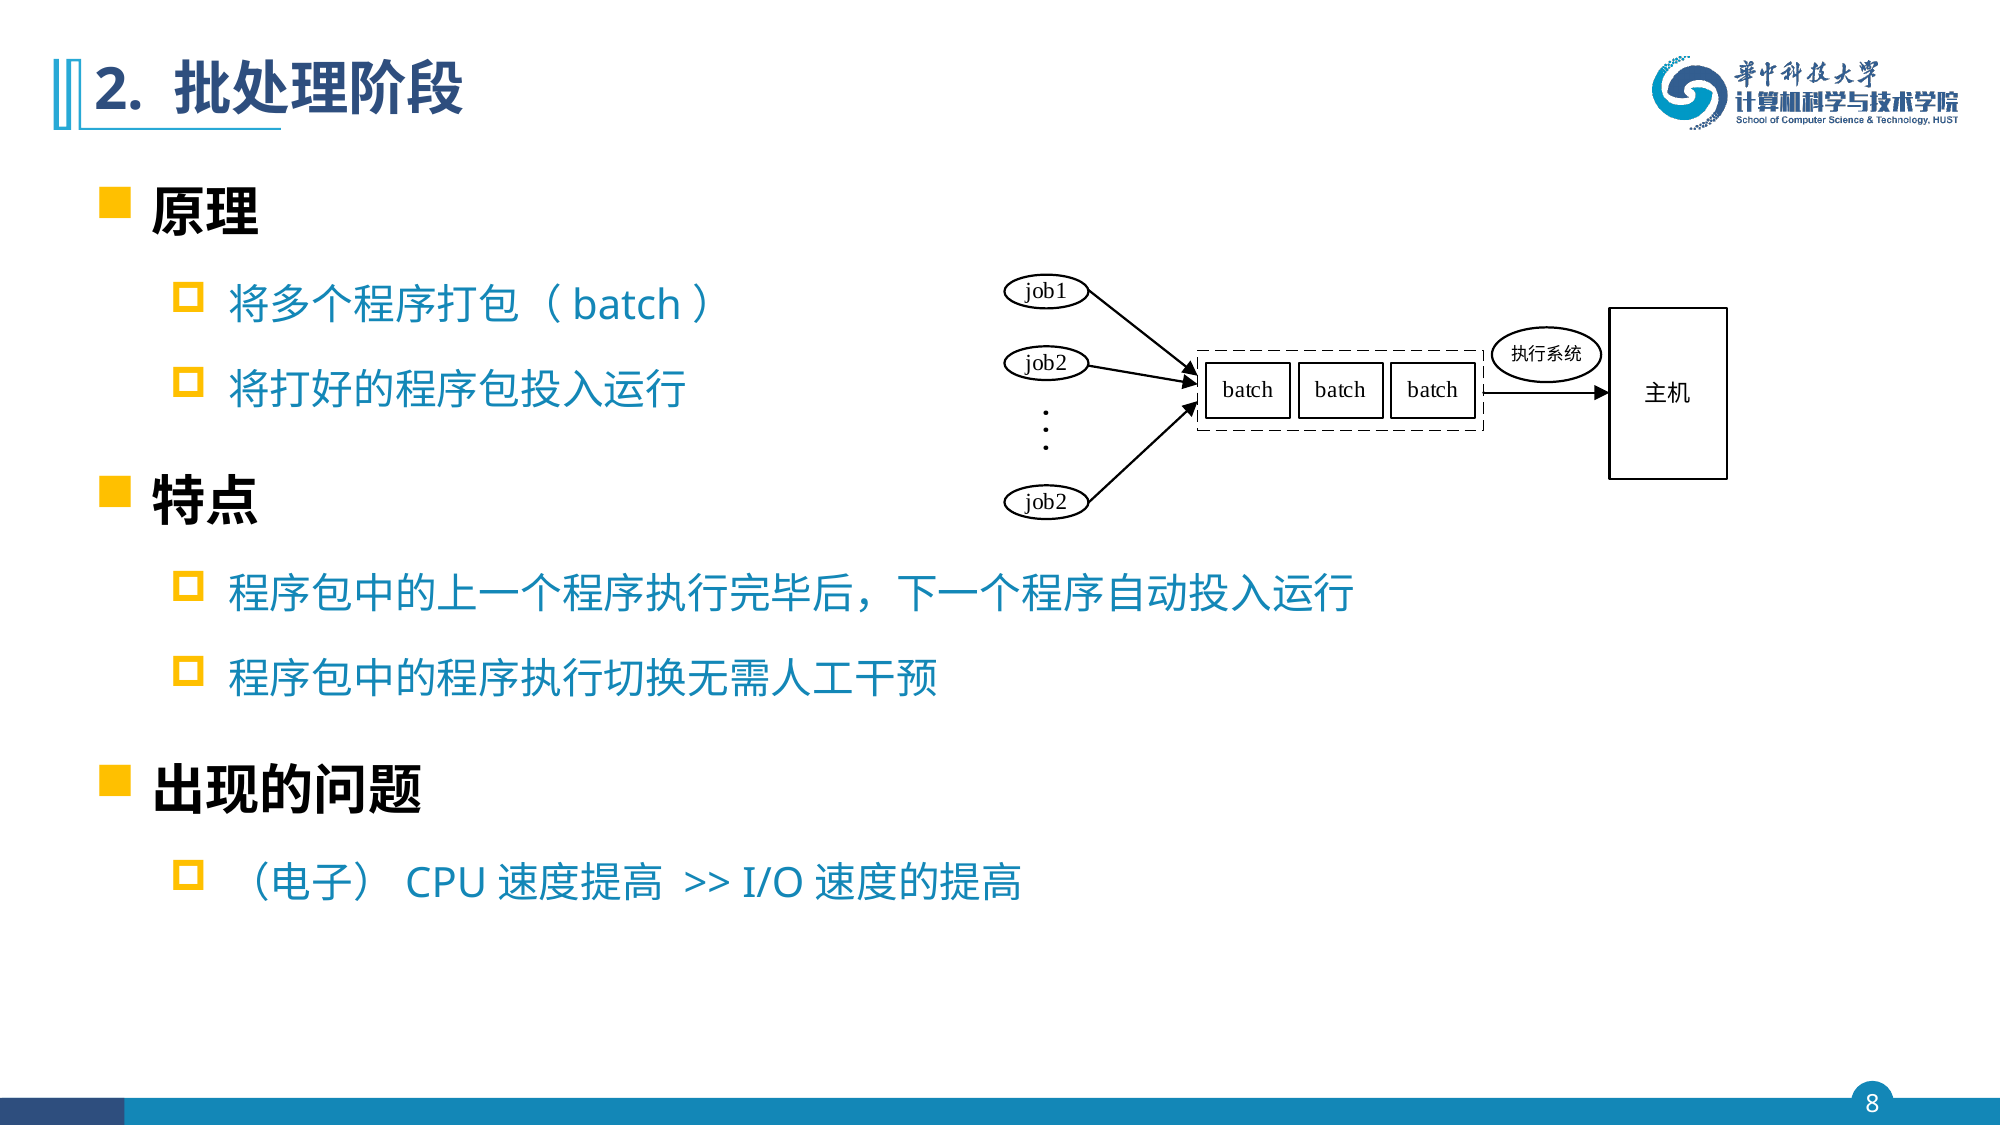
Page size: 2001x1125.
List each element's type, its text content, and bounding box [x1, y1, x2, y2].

picture [1653, 56, 1958, 130]
picture [999, 268, 1730, 527]
picture [1653, 56, 1678, 79]
title 2. 批处理阶段 [80, 51, 1653, 137]
list 原理 将多个程序打包（batch） 将打好的程序包投入运行 特点 程序包中的上一个程序执行完毕后，下一个程序自动投入运行 程序包中的程序执行切换无需人工干预 出现的问题 （电子）CPU速度提高 >> I/O速度的提高 [80, 137, 1933, 1098]
